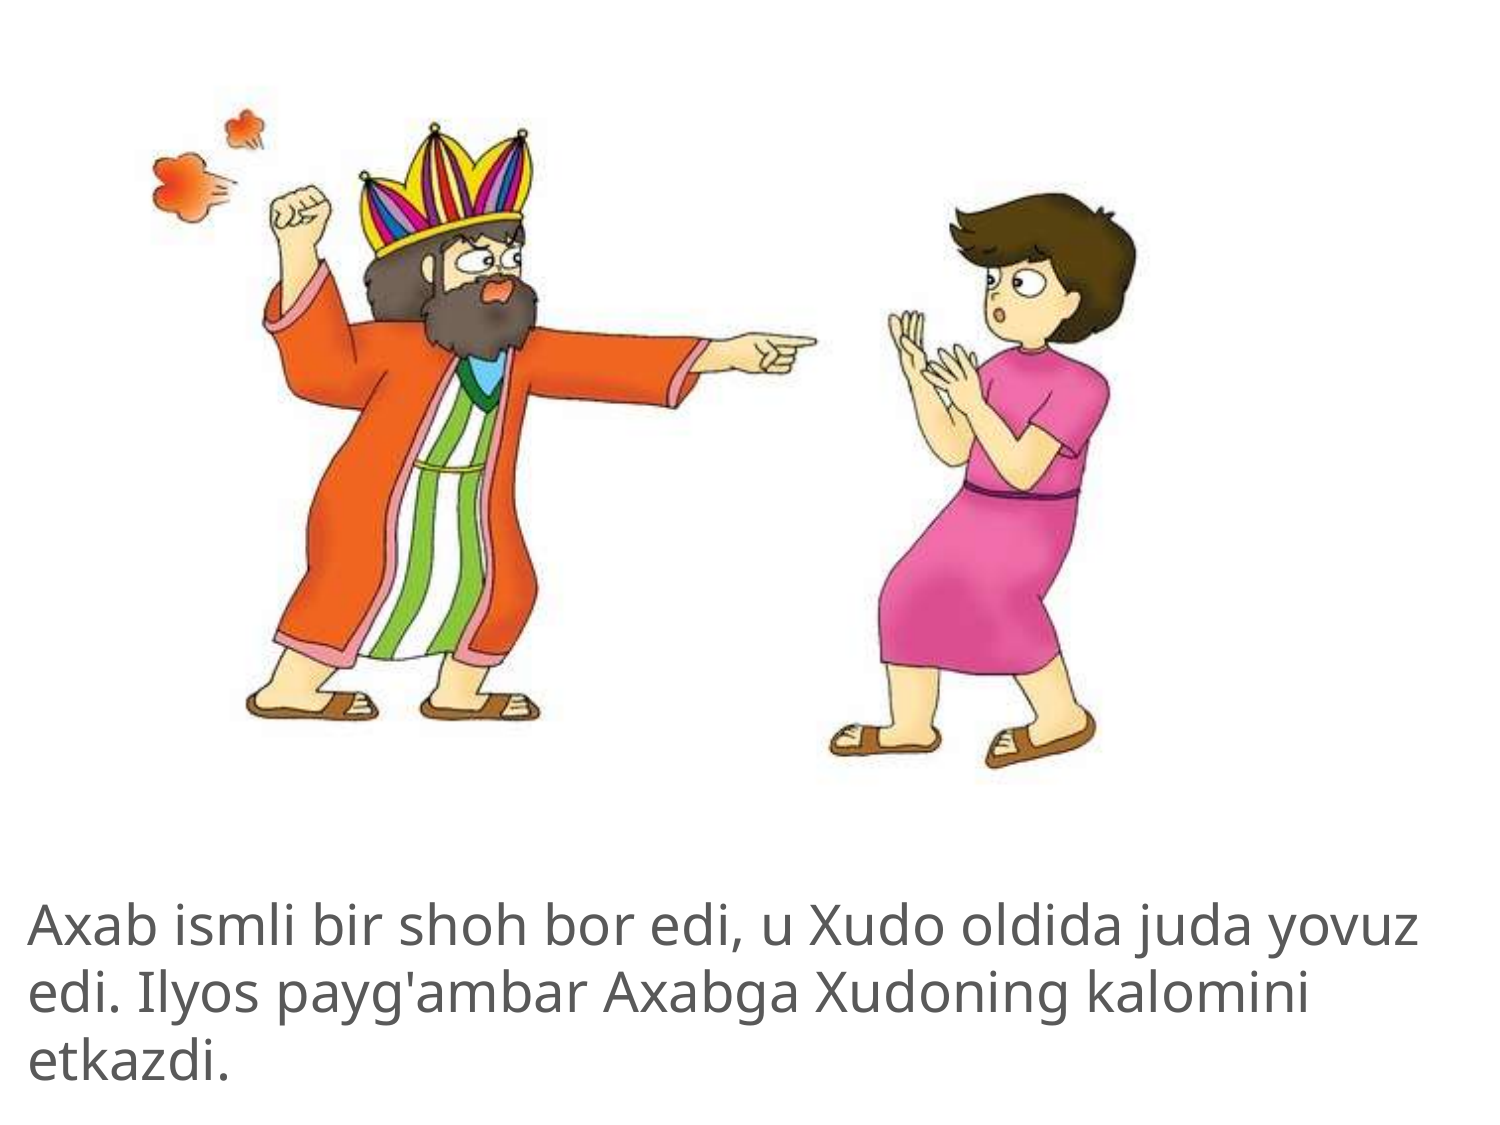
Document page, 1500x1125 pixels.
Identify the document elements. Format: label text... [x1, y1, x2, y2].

text_box Axab ismli bir shoh bor edi, u Xudo oldida juda yovuz edi. Ilyos payg'ambar Axabga Xudoning kalomini etkazdi. [12, 881, 1498, 1099]
picture [88, 54, 1377, 882]
